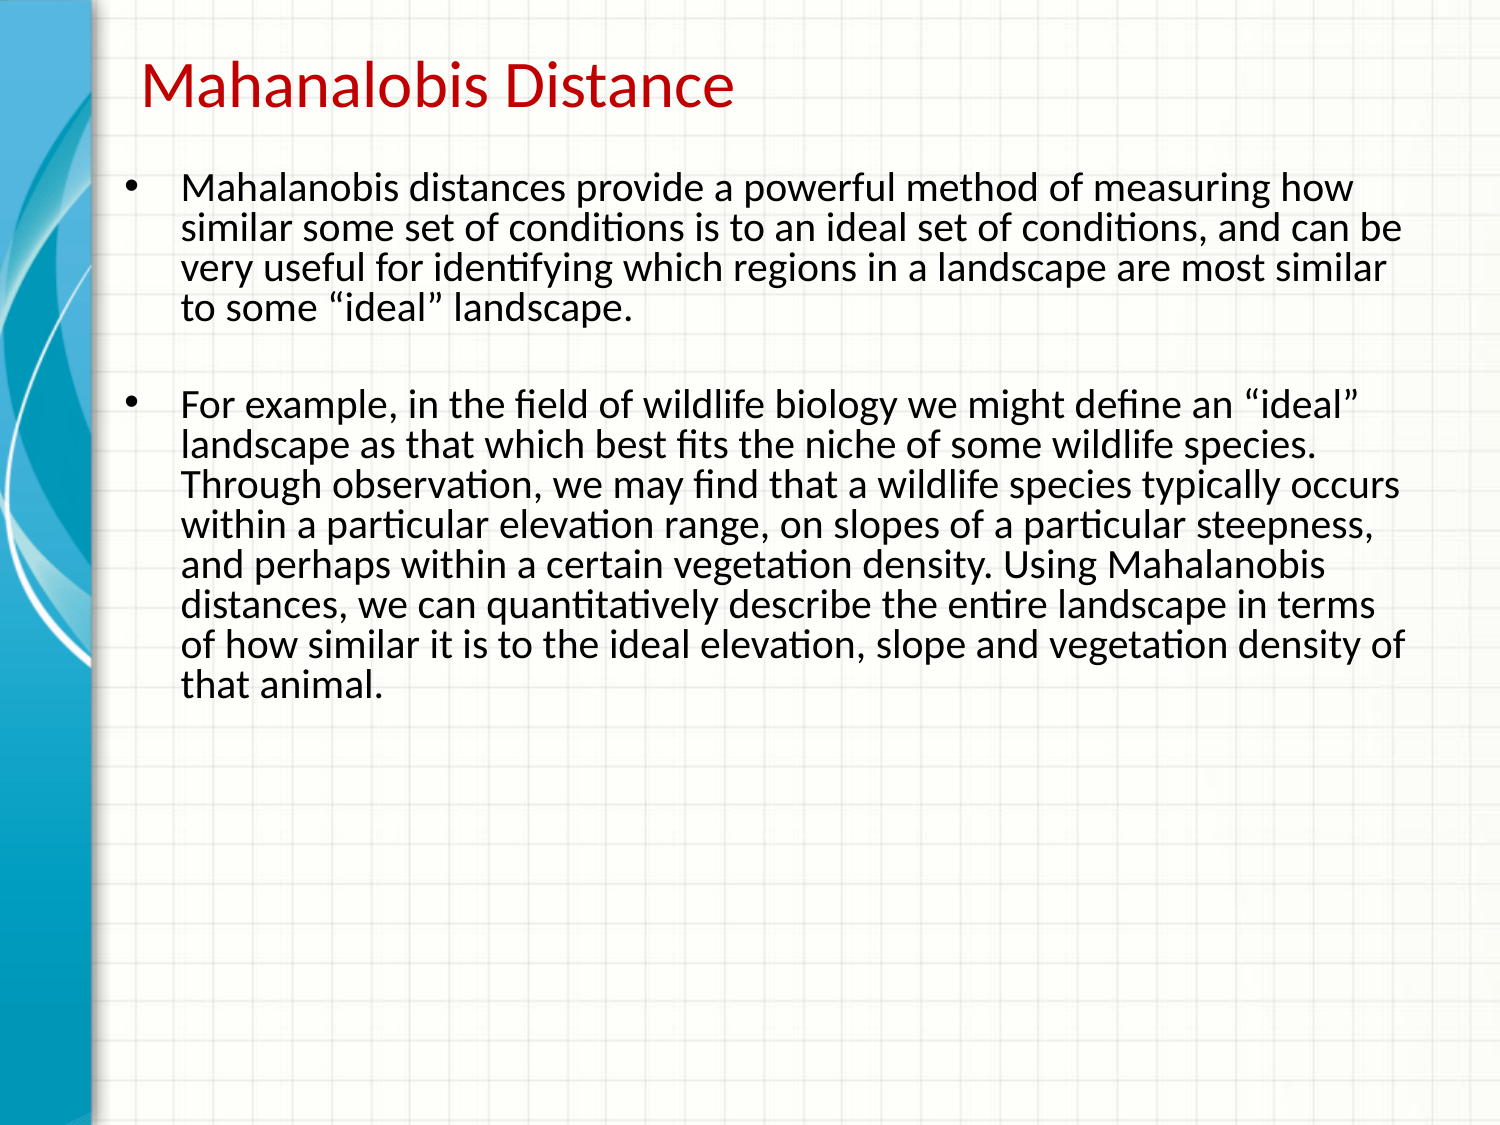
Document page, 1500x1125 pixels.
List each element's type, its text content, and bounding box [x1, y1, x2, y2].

title Mahanalobis Distance [125, 24, 1438, 138]
picture [0, 0, 1500, 1125]
list Mahalanobis distances provide a powerful method of measuring how similar some set of conditions is to an ideal set of conditions, and can be very useful for identifying which regions in a landscape are most similar to some “ideal” landscape. For example, in the field of wildlife biology we might define an “ideal” landscape as that which best fits the niche of some wildlife species. Through observation, we may find that a wildlife species typically occurs within a particular elevation range, on slopes of a particular steepness, and perhaps within a certain vegetation density. Using Mahalanobis distances, we can quantitatively describe the entire landscape in terms of how similar it is to the ideal elevation, slope and vegetation density of that animal. [109, 162, 1435, 1005]
